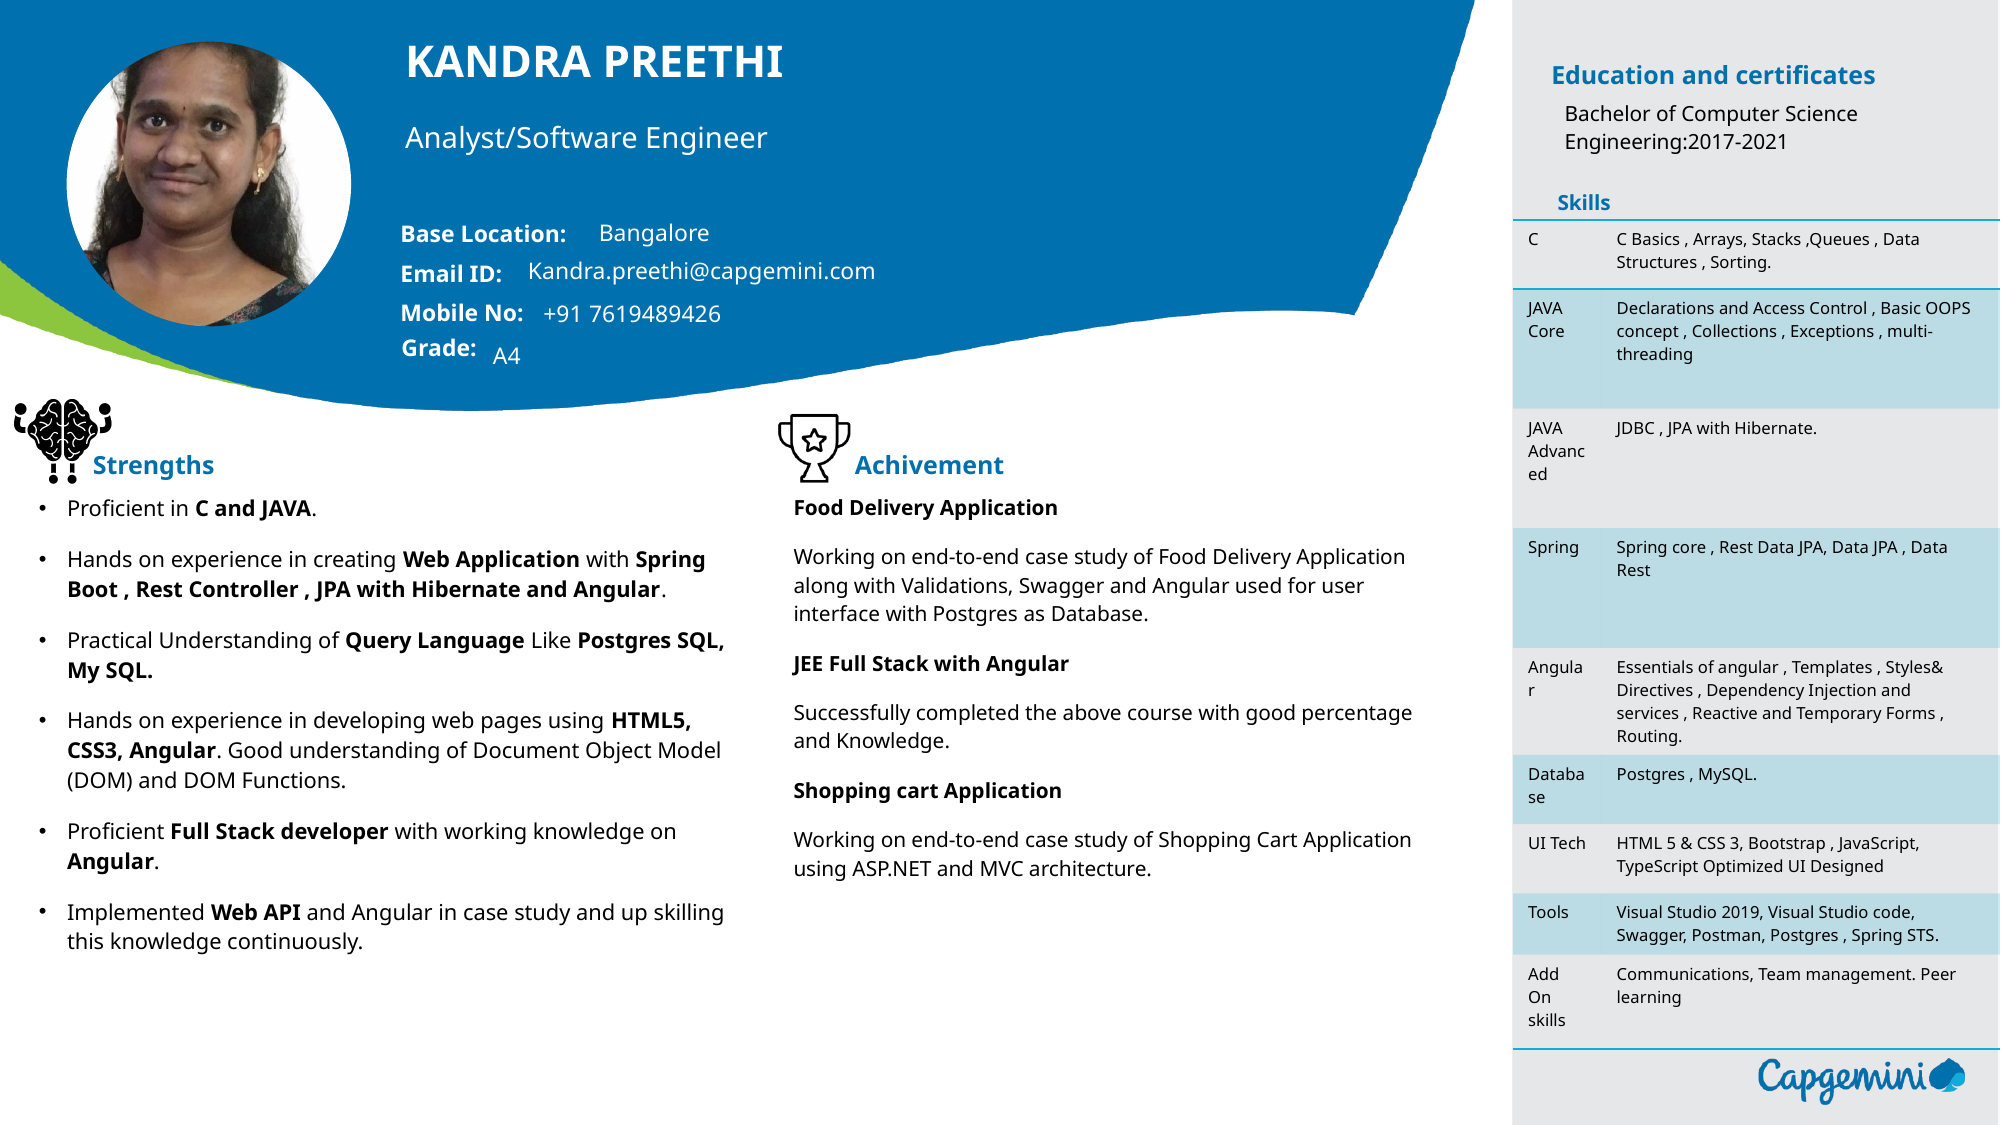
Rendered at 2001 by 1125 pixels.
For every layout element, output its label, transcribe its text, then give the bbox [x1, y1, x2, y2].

table_cell Postgres , MySQL. [1602, 755, 2000, 824]
table_header C [1513, 221, 1602, 288]
list KANDRA PREETHI [404, 39, 1426, 90]
table_cell Essentials of angular , Templates , Styles& Directives , Dependency Injection and services , Reactive and Temporary Forms , Routing. [1602, 648, 2000, 755]
table_cell UI Tech [1513, 824, 1602, 893]
list Food Delivery Application Working on end-to-end case study of Food Delivery Application along with Validations, Swagger and Angular used for user interface with Postgres as Database. JEE Full Stack with Angular Successfully completed the above course with good percentage and Knowledge. Shopping cart Application Working on end-to-end case study of Shopping Cart Application using ASP.NET and MVC architecture. [793, 491, 1451, 1086]
table_cell Declarations and Access Control , Basic OOPS concept , Collections , Exceptions , multi-threading [1602, 290, 2000, 409]
table_cell Tools [1513, 893, 1602, 955]
table_cell Visual Studio 2019, Visual Studio code, Swagger, Postman, Postgres , Spring STS. [1602, 893, 2000, 955]
list Kandra.preethi@capgemini.com [527, 259, 1094, 290]
table_header C Basics , Arrays, Stacks ,Queues , Data Structures , Sorting. [1602, 221, 2000, 288]
text_box A4 [486, 323, 878, 378]
table_cell JAVA Core [1513, 290, 1602, 409]
table_cell Spring [1513, 528, 1602, 648]
table_cell Add On skills [1513, 955, 1602, 1048]
table_cell Database [1513, 755, 1602, 824]
list +91 7619489426 [543, 302, 935, 357]
text_box Bachelor of Computer Science Engineering:2017-2021 [1549, 89, 1948, 162]
table_cell HTML 5 & CSS 3, Bootstrap , JavaScript, TypeScript Optimized UI Designed [1602, 824, 2000, 893]
table_cell JDBC , JPA with Hibernate. [1602, 409, 2000, 528]
picture [0, 0, 1998, 1125]
table_cell Angular [1513, 648, 1602, 755]
table_cell Spring core , Rest Data JPA, Data JPA , Data Rest [1602, 528, 2000, 648]
table_cell JAVA Advanced [1513, 409, 1602, 528]
table_cell Communications, Team management. Peer learning [1602, 955, 2000, 1048]
text_box Skills [1542, 182, 1626, 223]
list Analyst/Software Engineer [404, 108, 1399, 162]
list Proficient in C and JAVA. Hands on experience in creating Web Application with Spring Boot , Rest Controller , JPA with Hibernate and Angular. Practical Understanding of Query Language Like Postgres SQL, My SQL. Hands on experience in developing web pages using HTML5, CSS3, Angular. Good understanding of Document Object Model (DOM) and DOM Functions. Proficient Full Stack developer with working knowledge on Angular. Implemented Web API and Angular in case study and up skilling this knowledge continuously. [38, 491, 739, 1086]
list Bangalore [598, 221, 989, 259]
